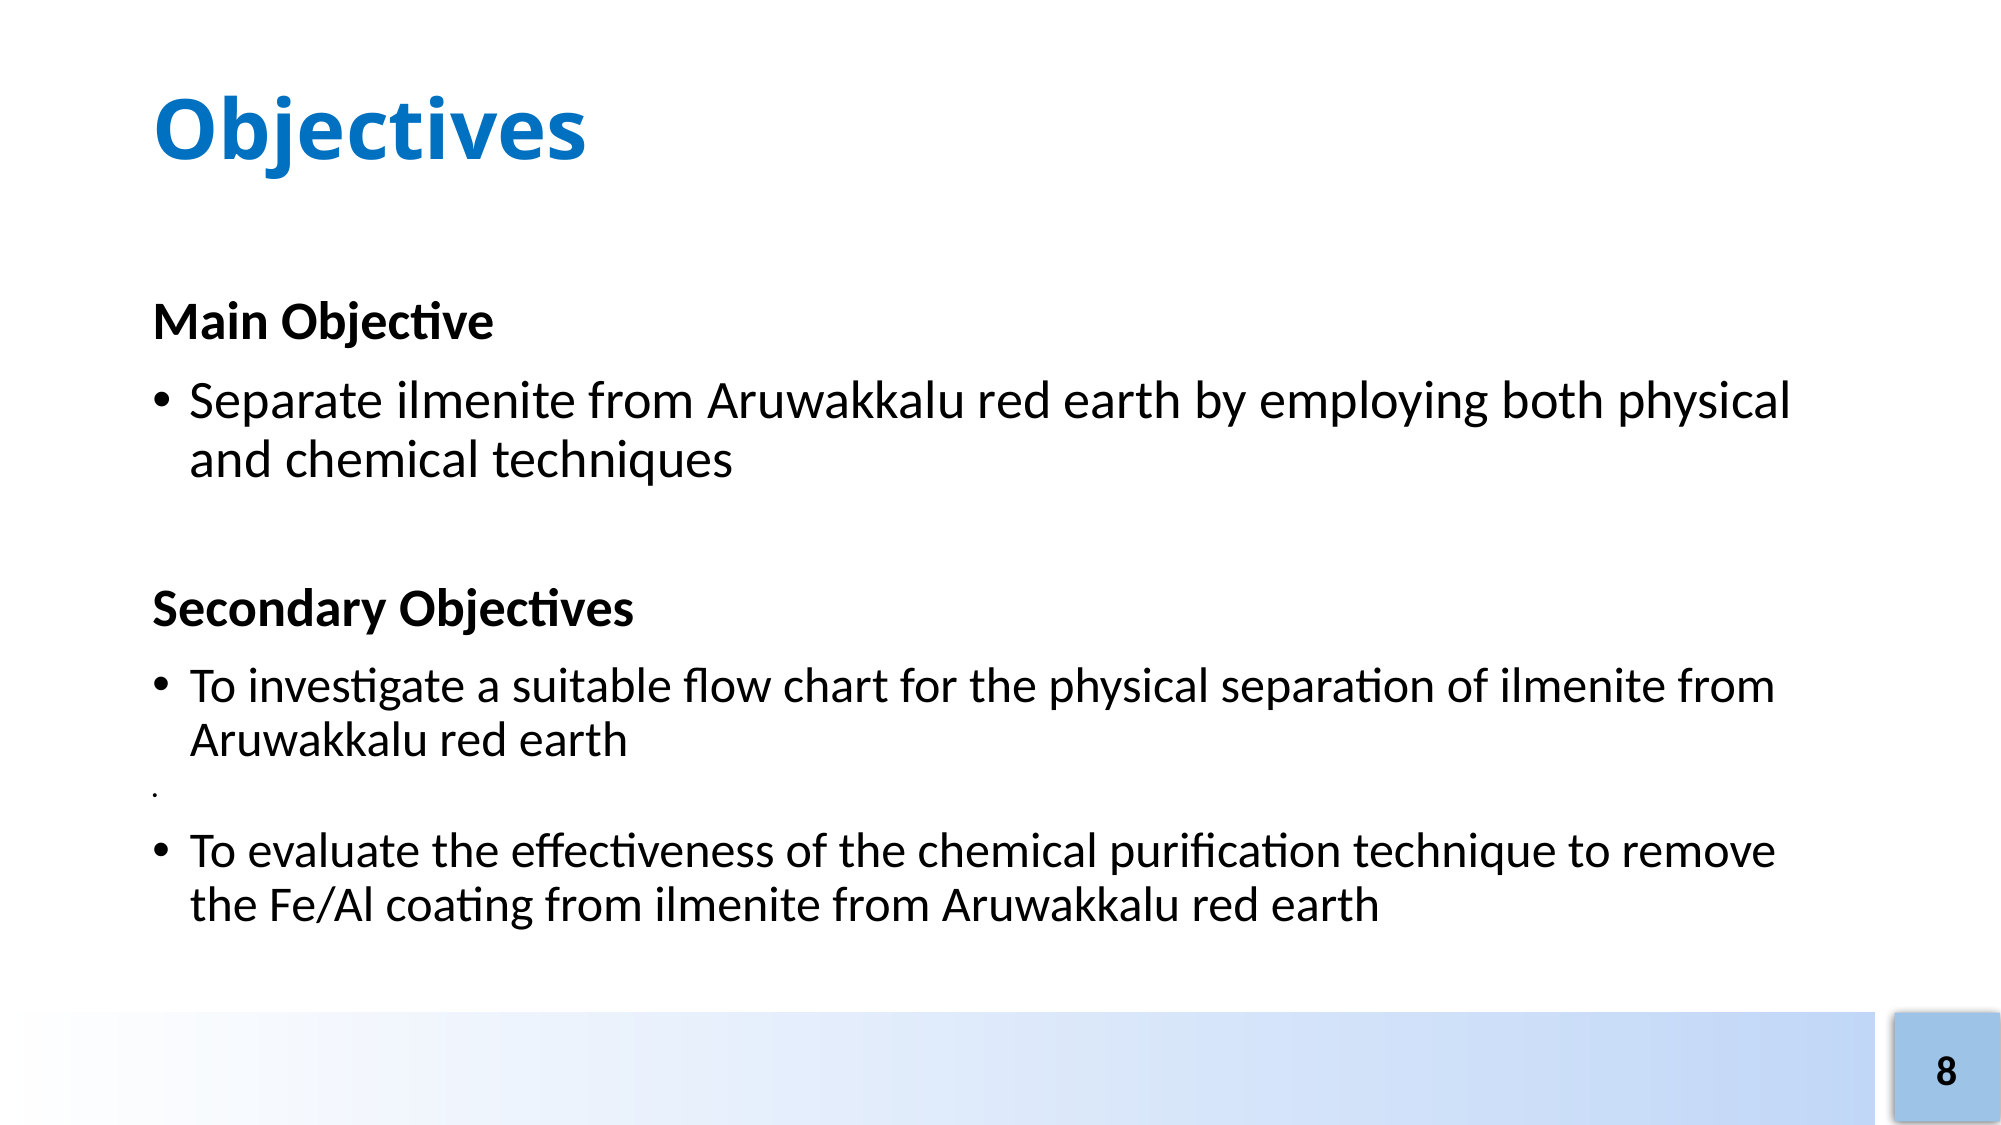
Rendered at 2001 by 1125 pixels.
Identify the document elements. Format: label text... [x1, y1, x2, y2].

title Objectives [137, 24, 1863, 242]
list Main Objective Separate ilmenite from Aruwakkalu red earth by employing both physical and chemical techniques Secondary Objectives To investigate a suitable flow chart for the physical separation of ilmenite from Aruwakkalu red earth To evaluate the effectiveness of the chemical purification technique to remove the Fe/Al coating from ilmenite from Aruwakkalu red earth [137, 285, 1863, 963]
slide_number 8 [1894, 1038, 2000, 1099]
